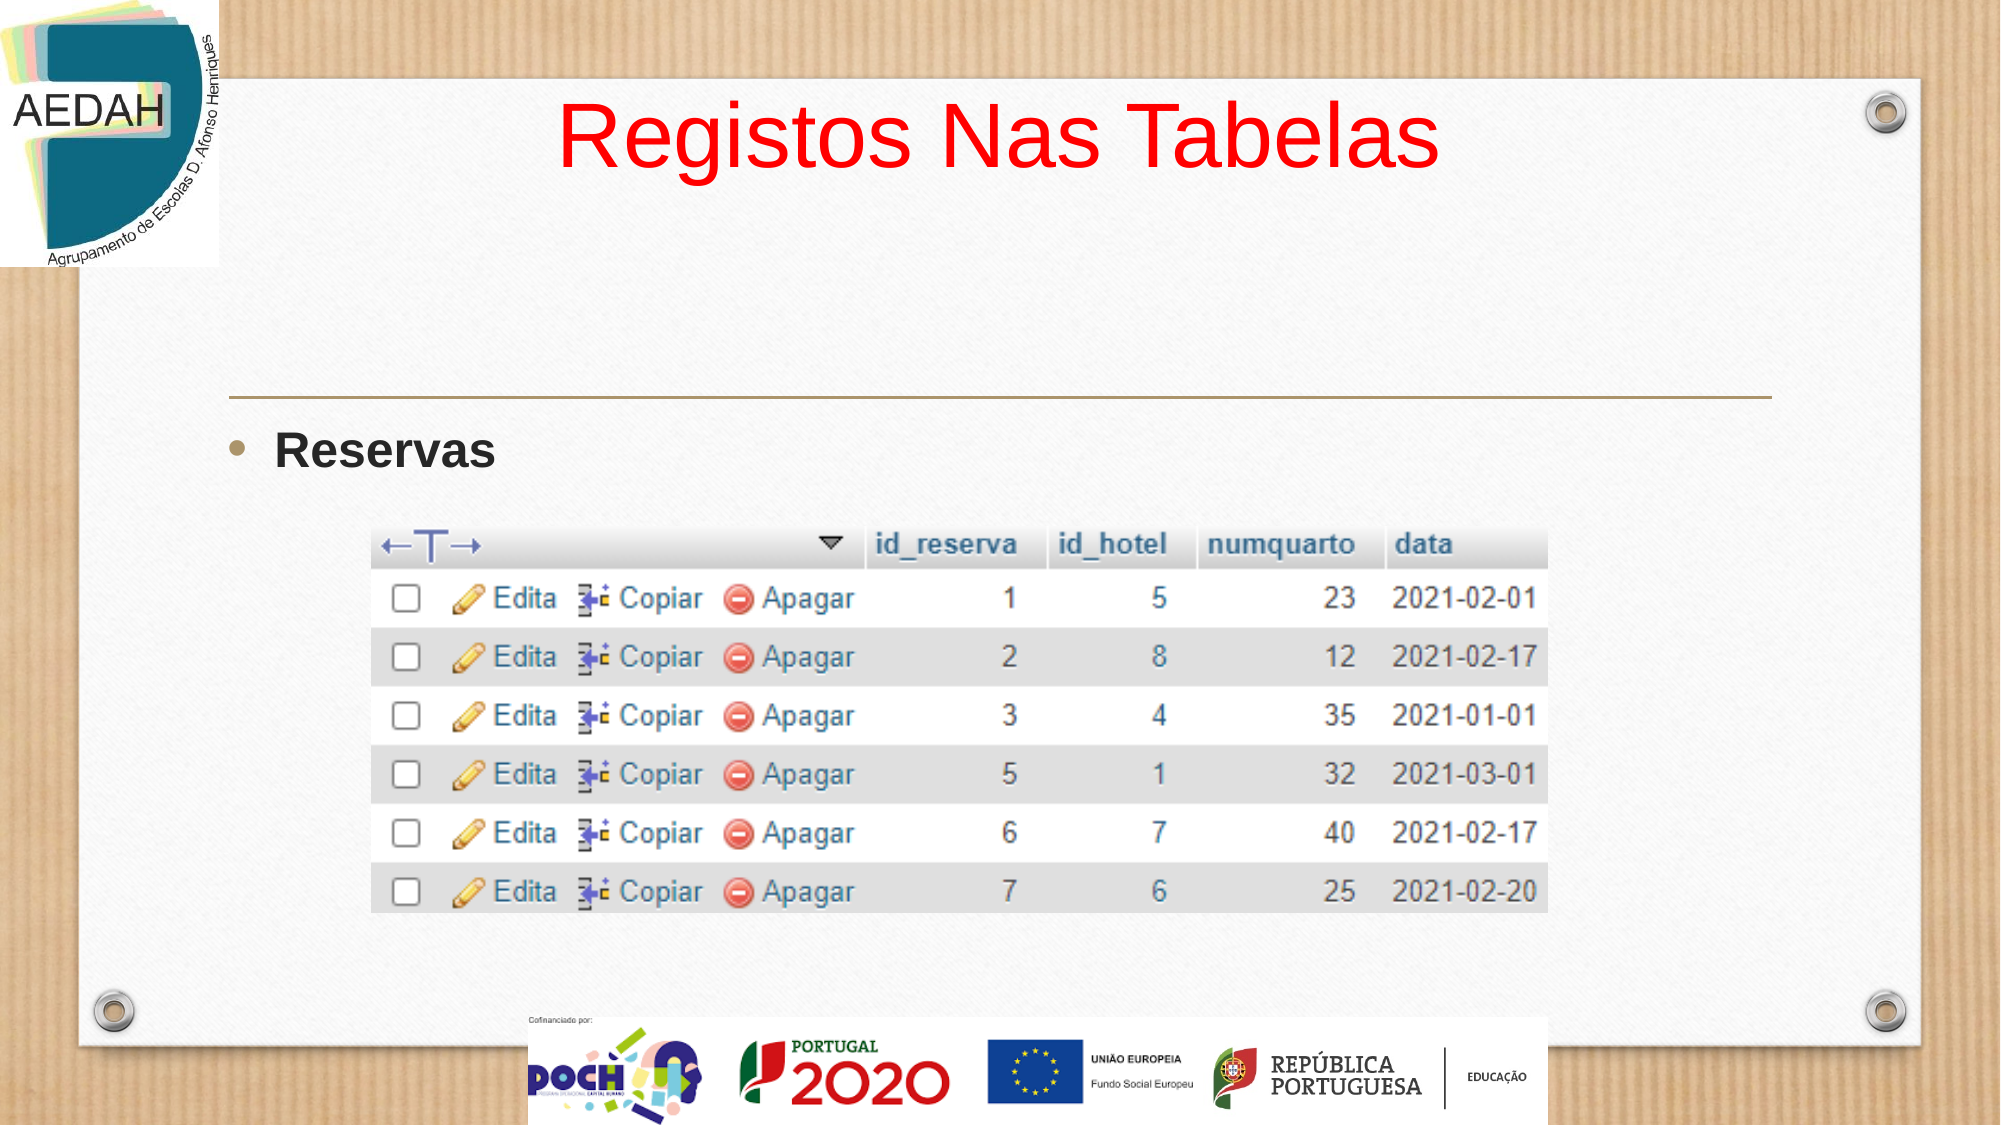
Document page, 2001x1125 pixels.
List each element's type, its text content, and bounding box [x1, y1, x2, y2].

list Reservas [212, 409, 1788, 964]
title Registos Nas Tabelas [220, 23, 1788, 238]
picture [0, 0, 2001, 1125]
